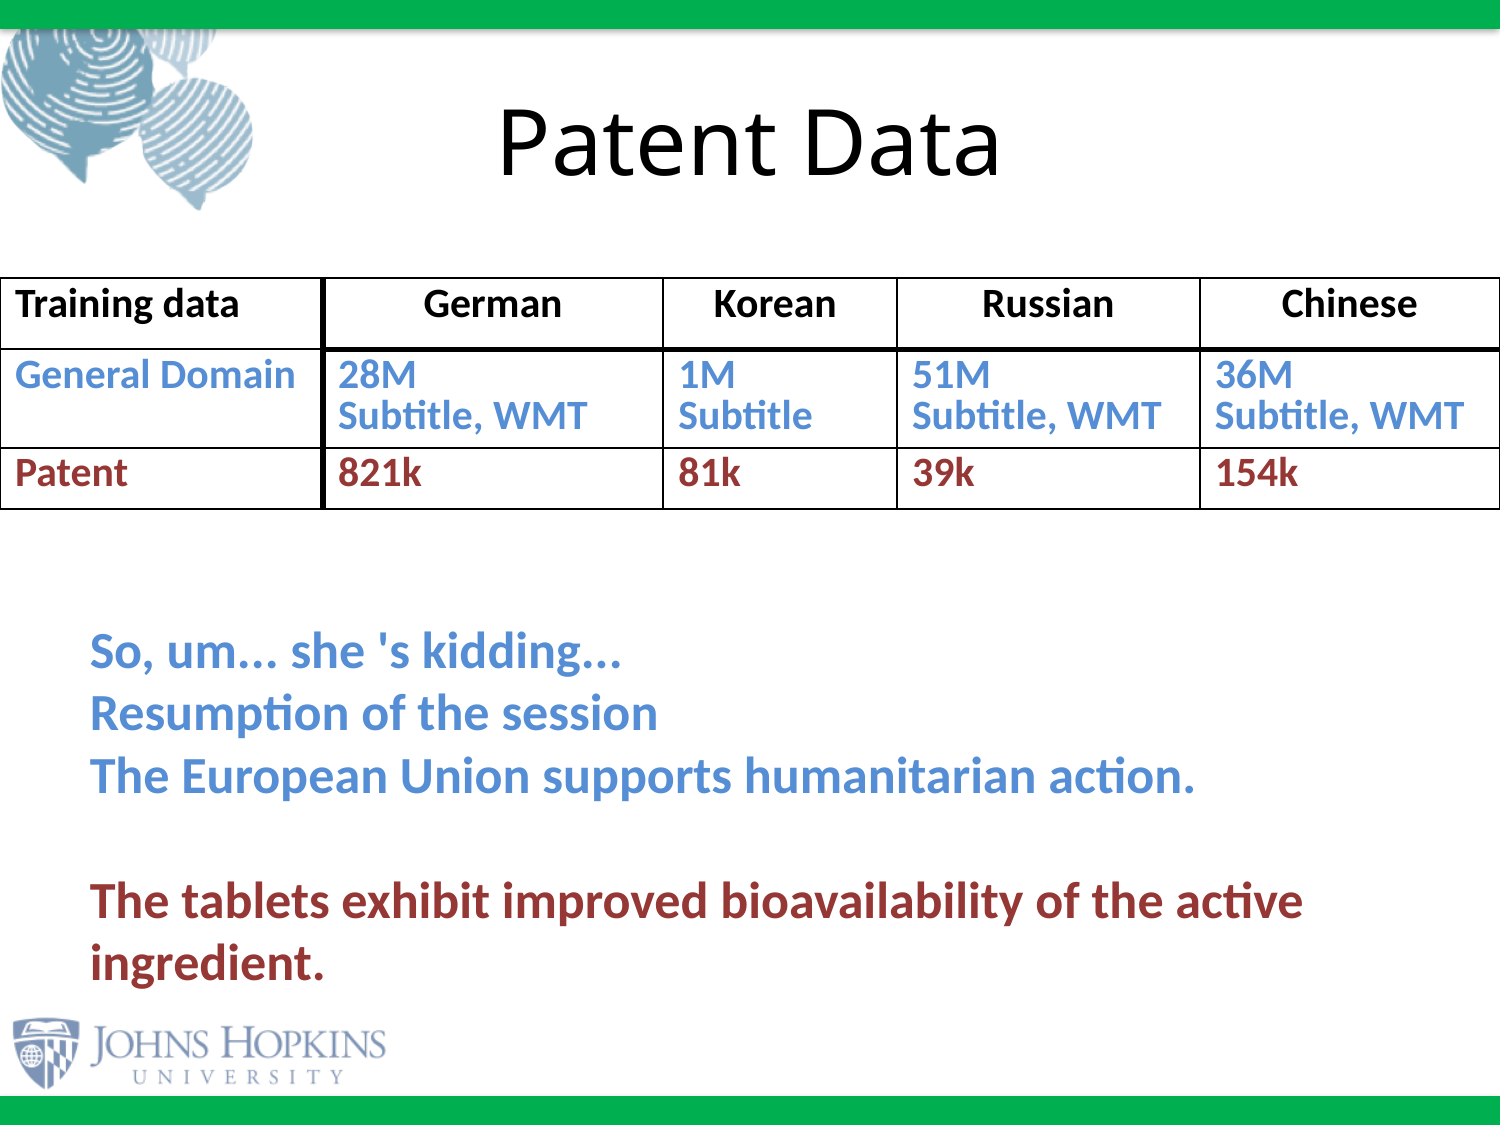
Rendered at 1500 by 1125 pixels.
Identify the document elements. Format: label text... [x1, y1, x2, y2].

table_header Chinese [1201, 279, 1499, 347]
table_cell 51M Subtitle, WMT [898, 352, 1199, 447]
table_header German [326, 279, 662, 347]
table_cell 1M Subtitle [664, 352, 896, 447]
table_cell 39k [898, 449, 1199, 508]
table_header Korean [664, 279, 896, 347]
table_cell 154k [1201, 449, 1499, 508]
table_cell 28M Subtitle, WMT [326, 352, 662, 447]
table_header Russian [898, 279, 1199, 347]
picture [0, 29, 275, 225]
table_cell Patent [1, 449, 320, 508]
text_box So, um... she 's kidding... Resumption of the session The European Union supports humanitarian action. The tablets exhibit improved bioavailability of the active ingredient. [74, 608, 1425, 1069]
table_cell General Domain [1, 350, 320, 447]
table_cell 36M Subtitle, WMT [1201, 352, 1499, 447]
table_cell 821k [326, 449, 662, 508]
table_cell 81k [664, 449, 896, 508]
table_header Training data [1, 279, 320, 348]
title Patent Data [75, 45, 1425, 233]
